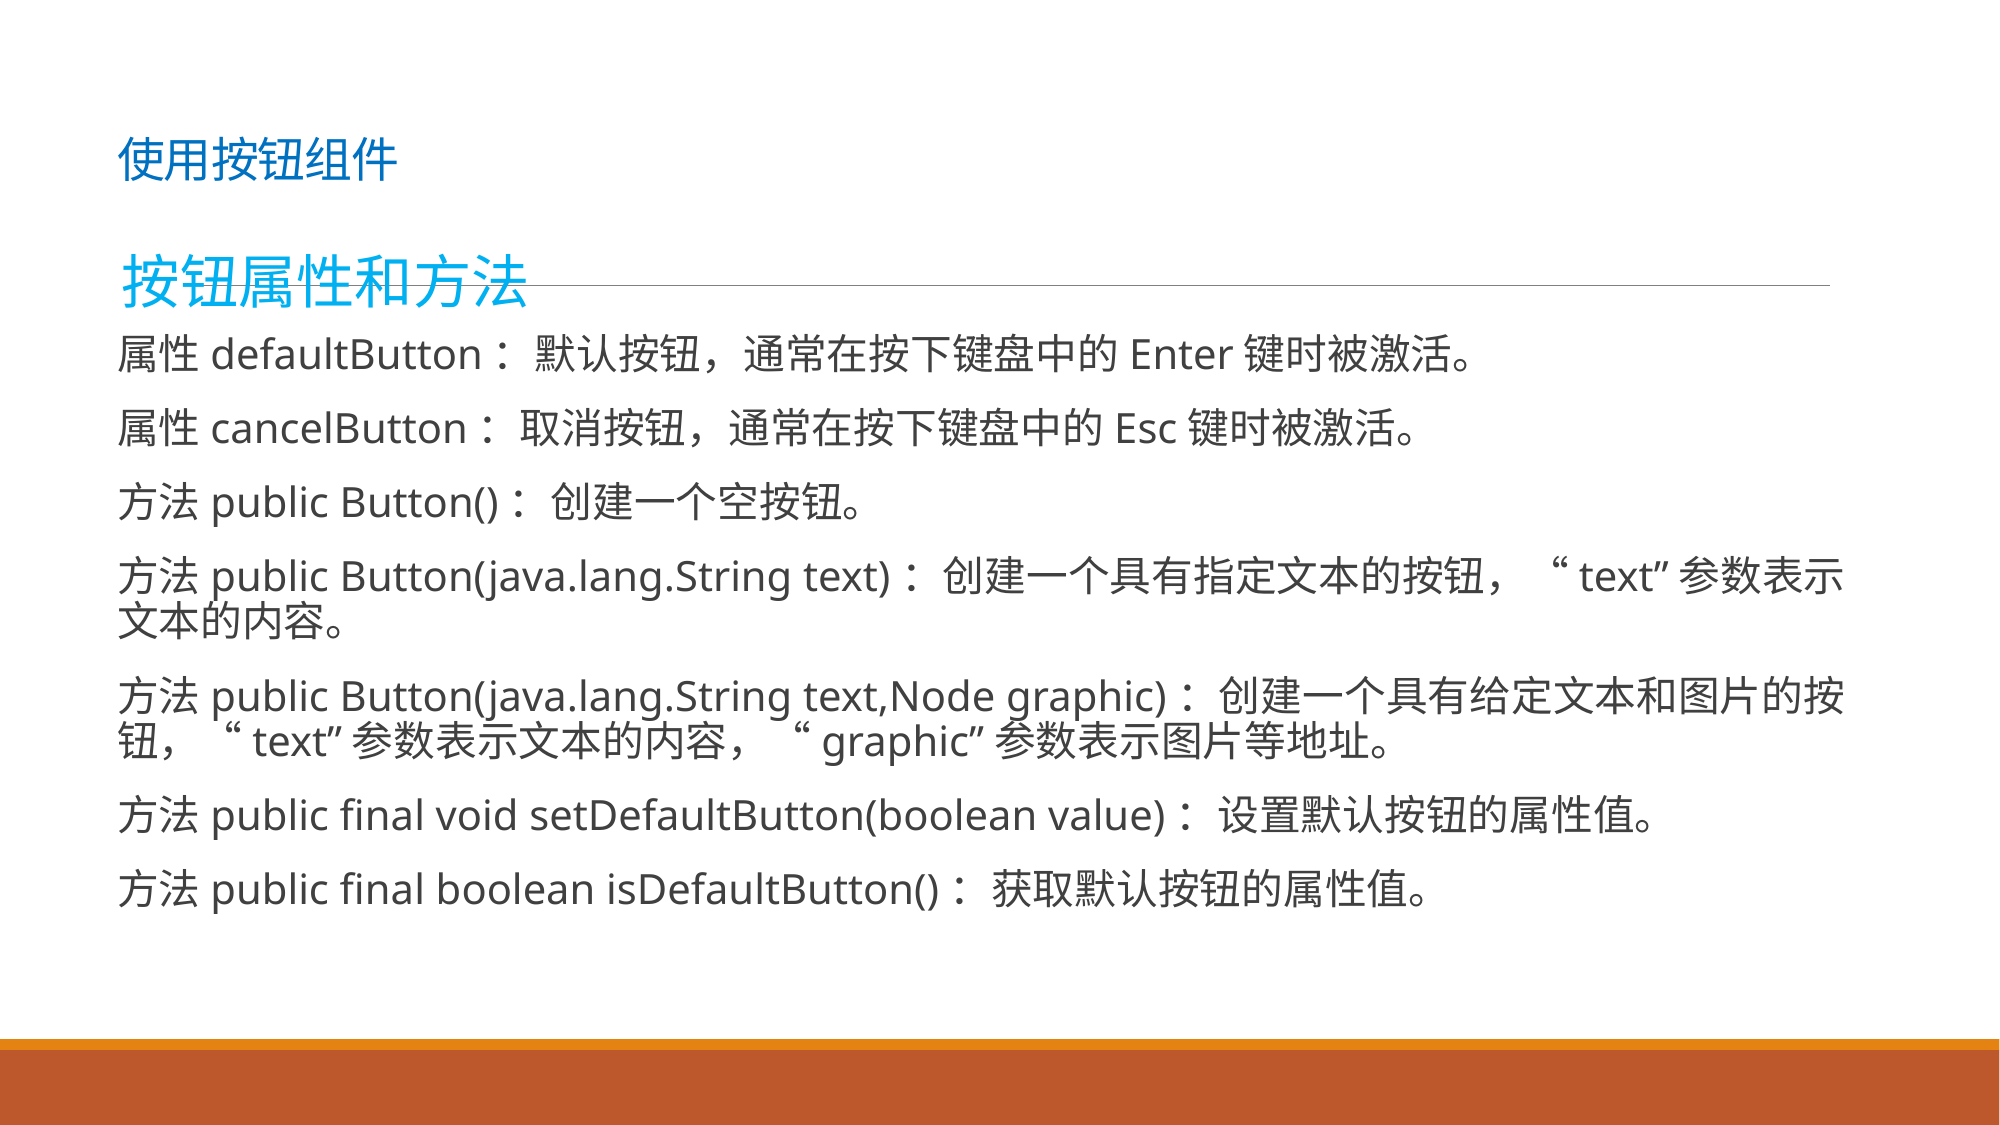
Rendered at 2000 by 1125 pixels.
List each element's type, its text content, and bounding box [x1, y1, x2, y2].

text_box 按钮属性和方法 [101, 194, 1851, 326]
title 使用按钮组件 [101, 30, 1850, 194]
list 属性defaultButton：默认按钮，通常在按下键盘中的Enter键时被激活。 属性cancelButton：取消按钮，通常在按下键盘中的Esc键时被激活。 方法public Button()：创建一个空按钮。 方法public Button(java.lang.String text)：创建一个具有指定文本的按钮，“text”参数表示文本的内容。 方法public Button(java.lang.String text,Node graphic)：创建一个具有给定文本和图片的按钮，“text”参数表示文本的内容，“graphic”参数表示图片等地址。 方法public final void setDefaultButton(boolean value)：设置默认按钮的属性值。 方法public final boolean isDefaultButton()：获取默认按钮的属性值。 [101, 325, 1886, 1094]
